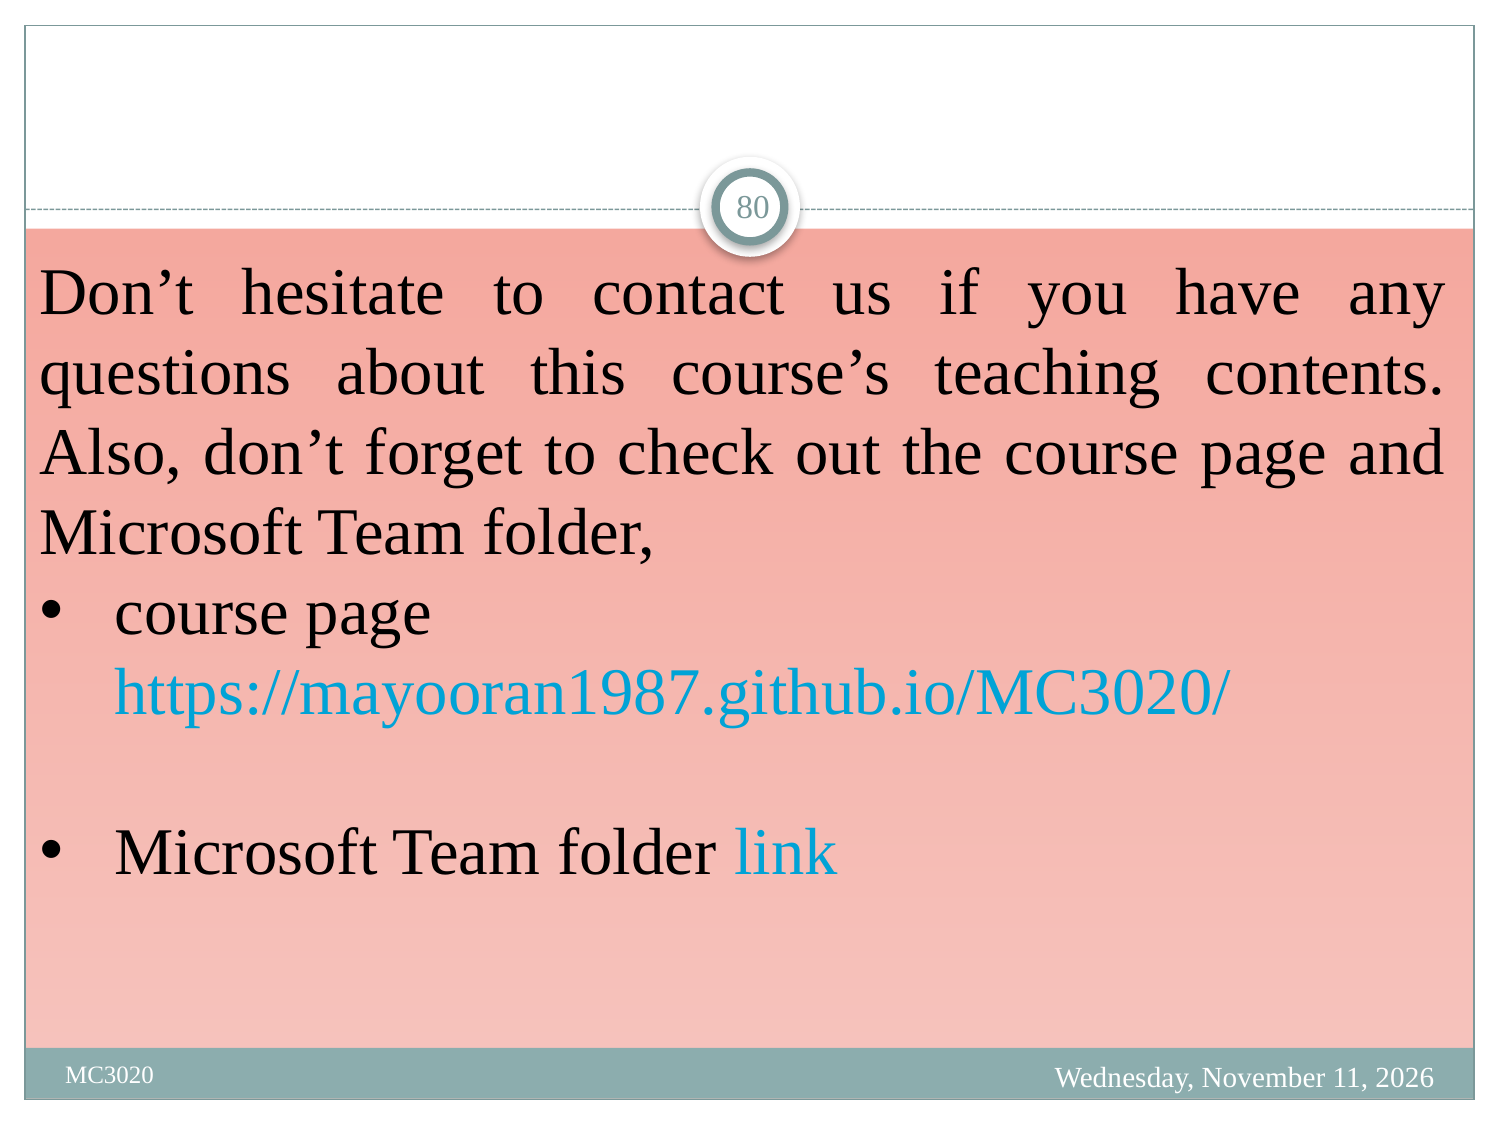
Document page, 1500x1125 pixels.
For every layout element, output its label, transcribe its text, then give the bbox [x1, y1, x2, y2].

footer MC3020 [50, 1051, 638, 1112]
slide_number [950, 1050, 1450, 1111]
slide_number 80 [715, 168, 791, 240]
text_box Don’t hesitate to contact us if you have any questions about this course’s teaching contents. Also, don’t forget to check out the course page and Microsoft Team folder, course page https://mayooran1987.github.io/MC3020/ Microsoft Team folder link [24, 240, 1463, 896]
